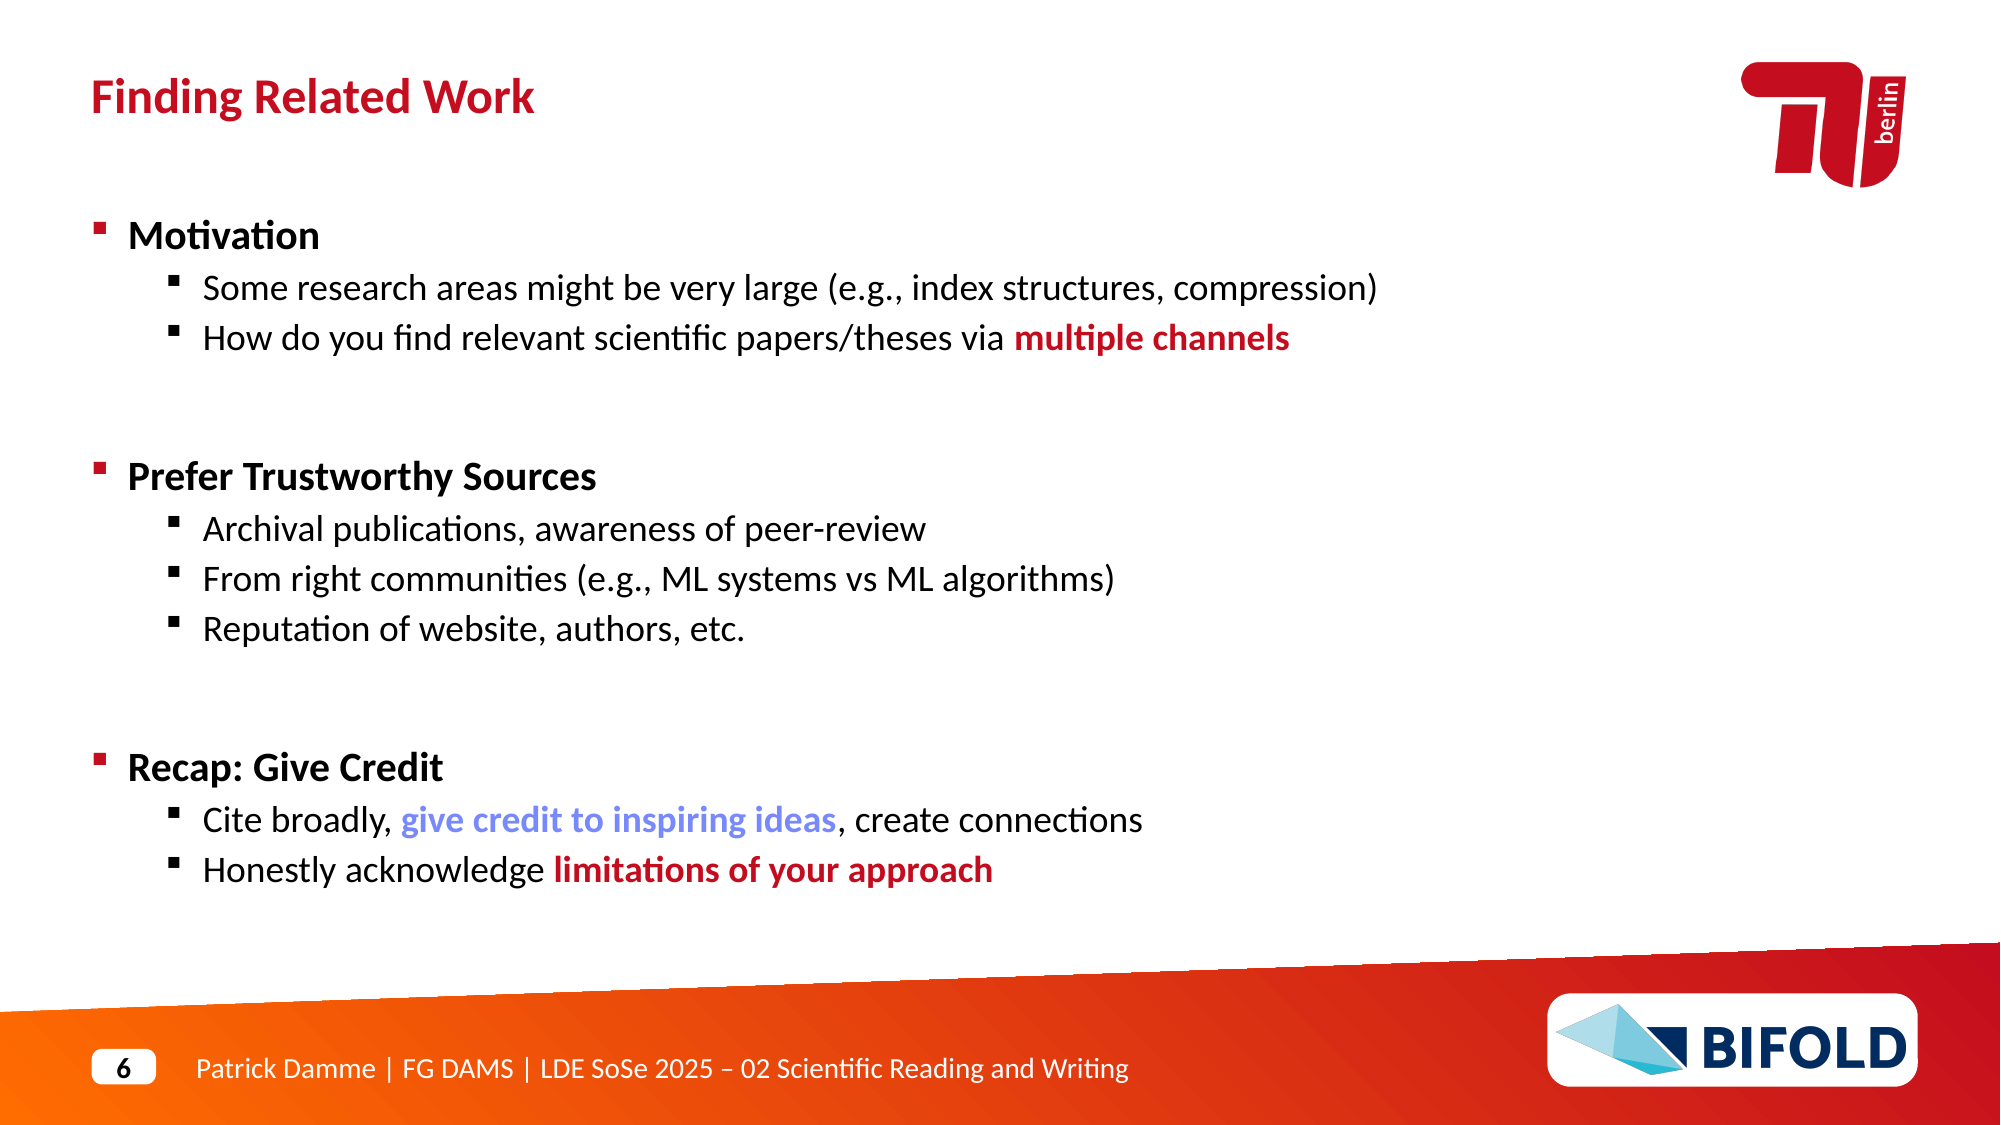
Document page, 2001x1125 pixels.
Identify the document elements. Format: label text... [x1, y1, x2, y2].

list Motivation Some research areas might be very large (e.g., index structures, compression) How do you find relevant scientific papers/theses via multiple channels Prefer Trustworthy Sources Archival publications, awareness of peer-review From right communities (e.g., ML systems vs ML algorithms) Reputation of website, authors, etc. Recap: Give Credit Cite broadly, give credit to inspiring ideas, create connections Honestly acknowledge limitations of your approach [90, 208, 1908, 948]
picture [1741, 62, 1906, 188]
picture [1556, 1004, 1906, 1075]
list Finding Related Work [91, 65, 1455, 183]
